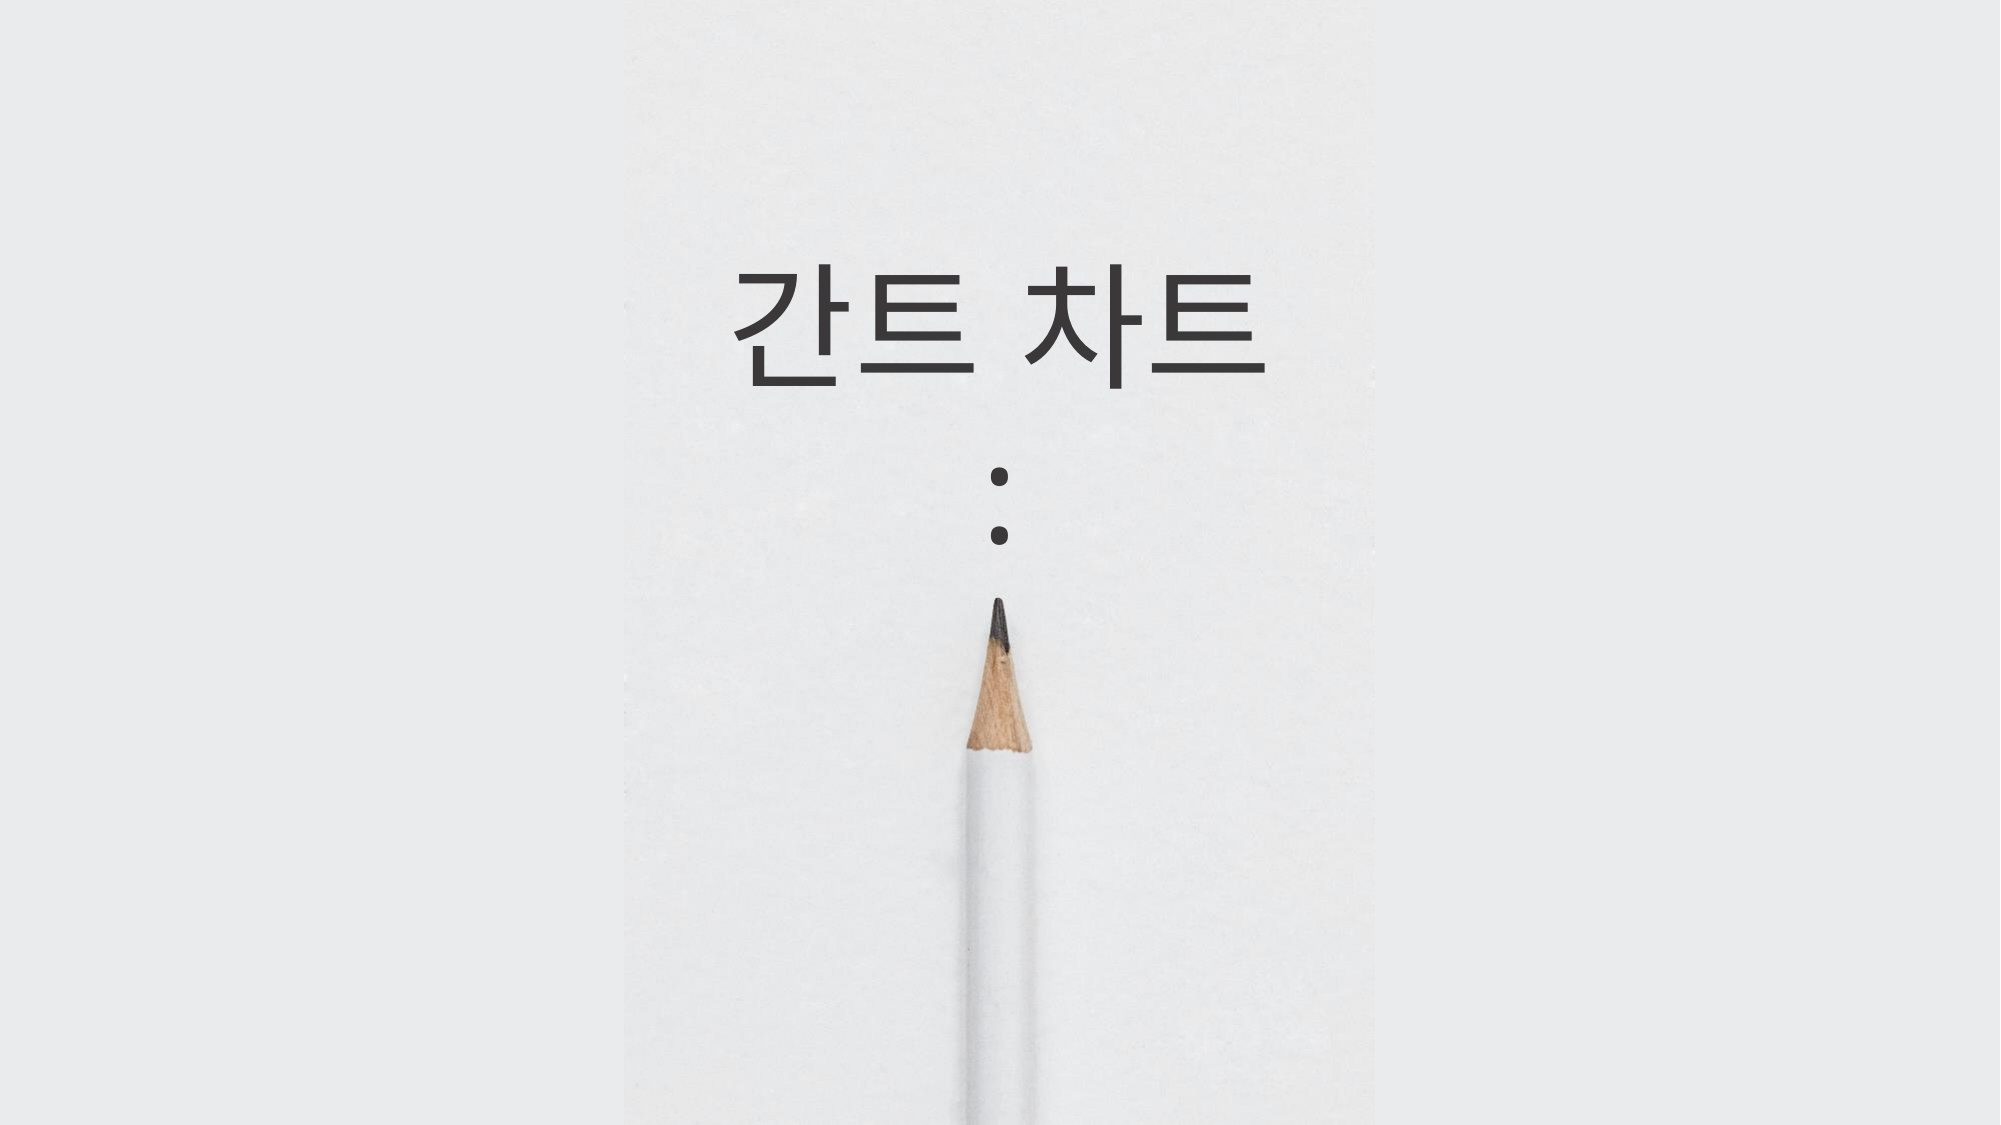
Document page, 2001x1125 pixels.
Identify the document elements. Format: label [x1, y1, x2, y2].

picture [624, 0, 1375, 1125]
